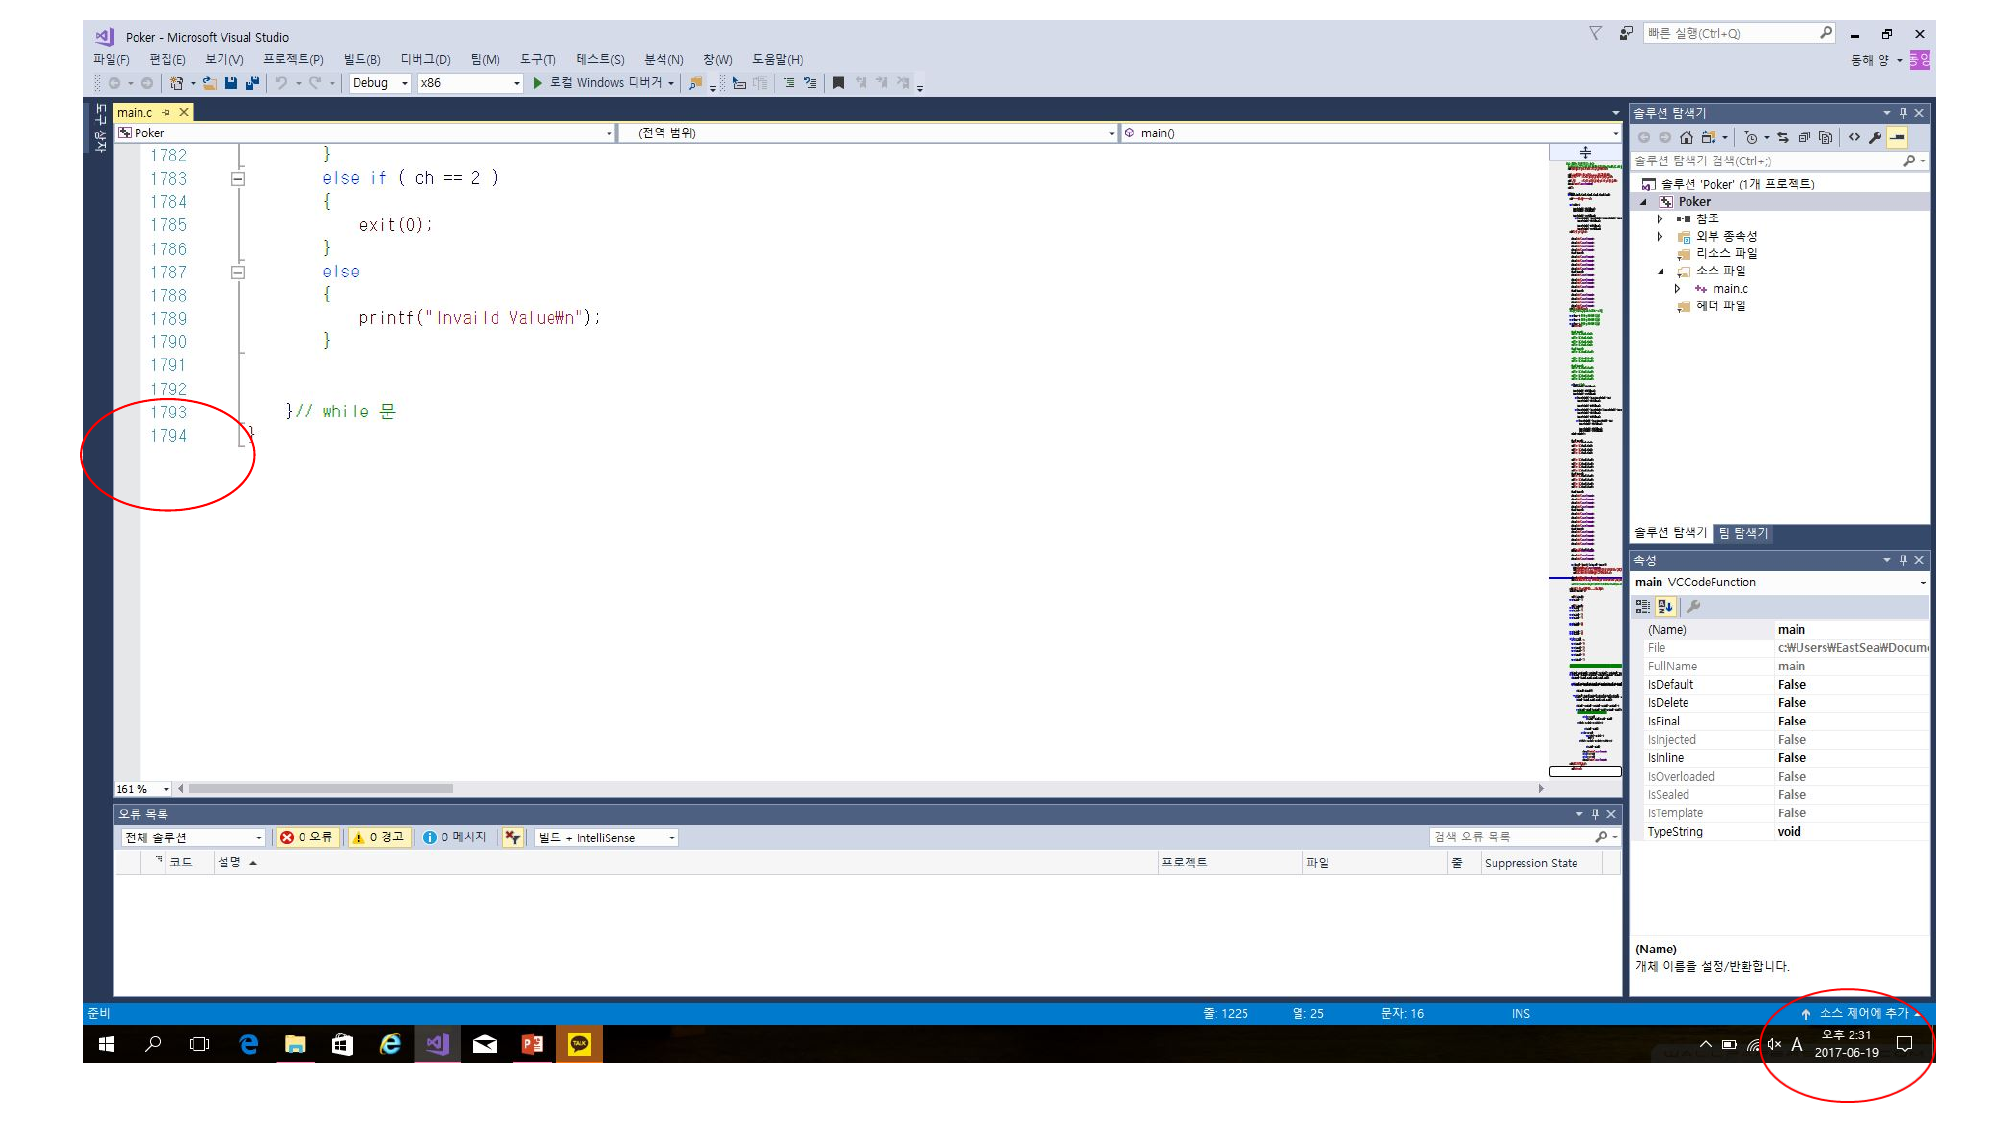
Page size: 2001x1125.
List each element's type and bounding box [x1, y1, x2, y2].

list [83, 20, 1936, 1063]
picture [1759, 988, 1936, 1104]
